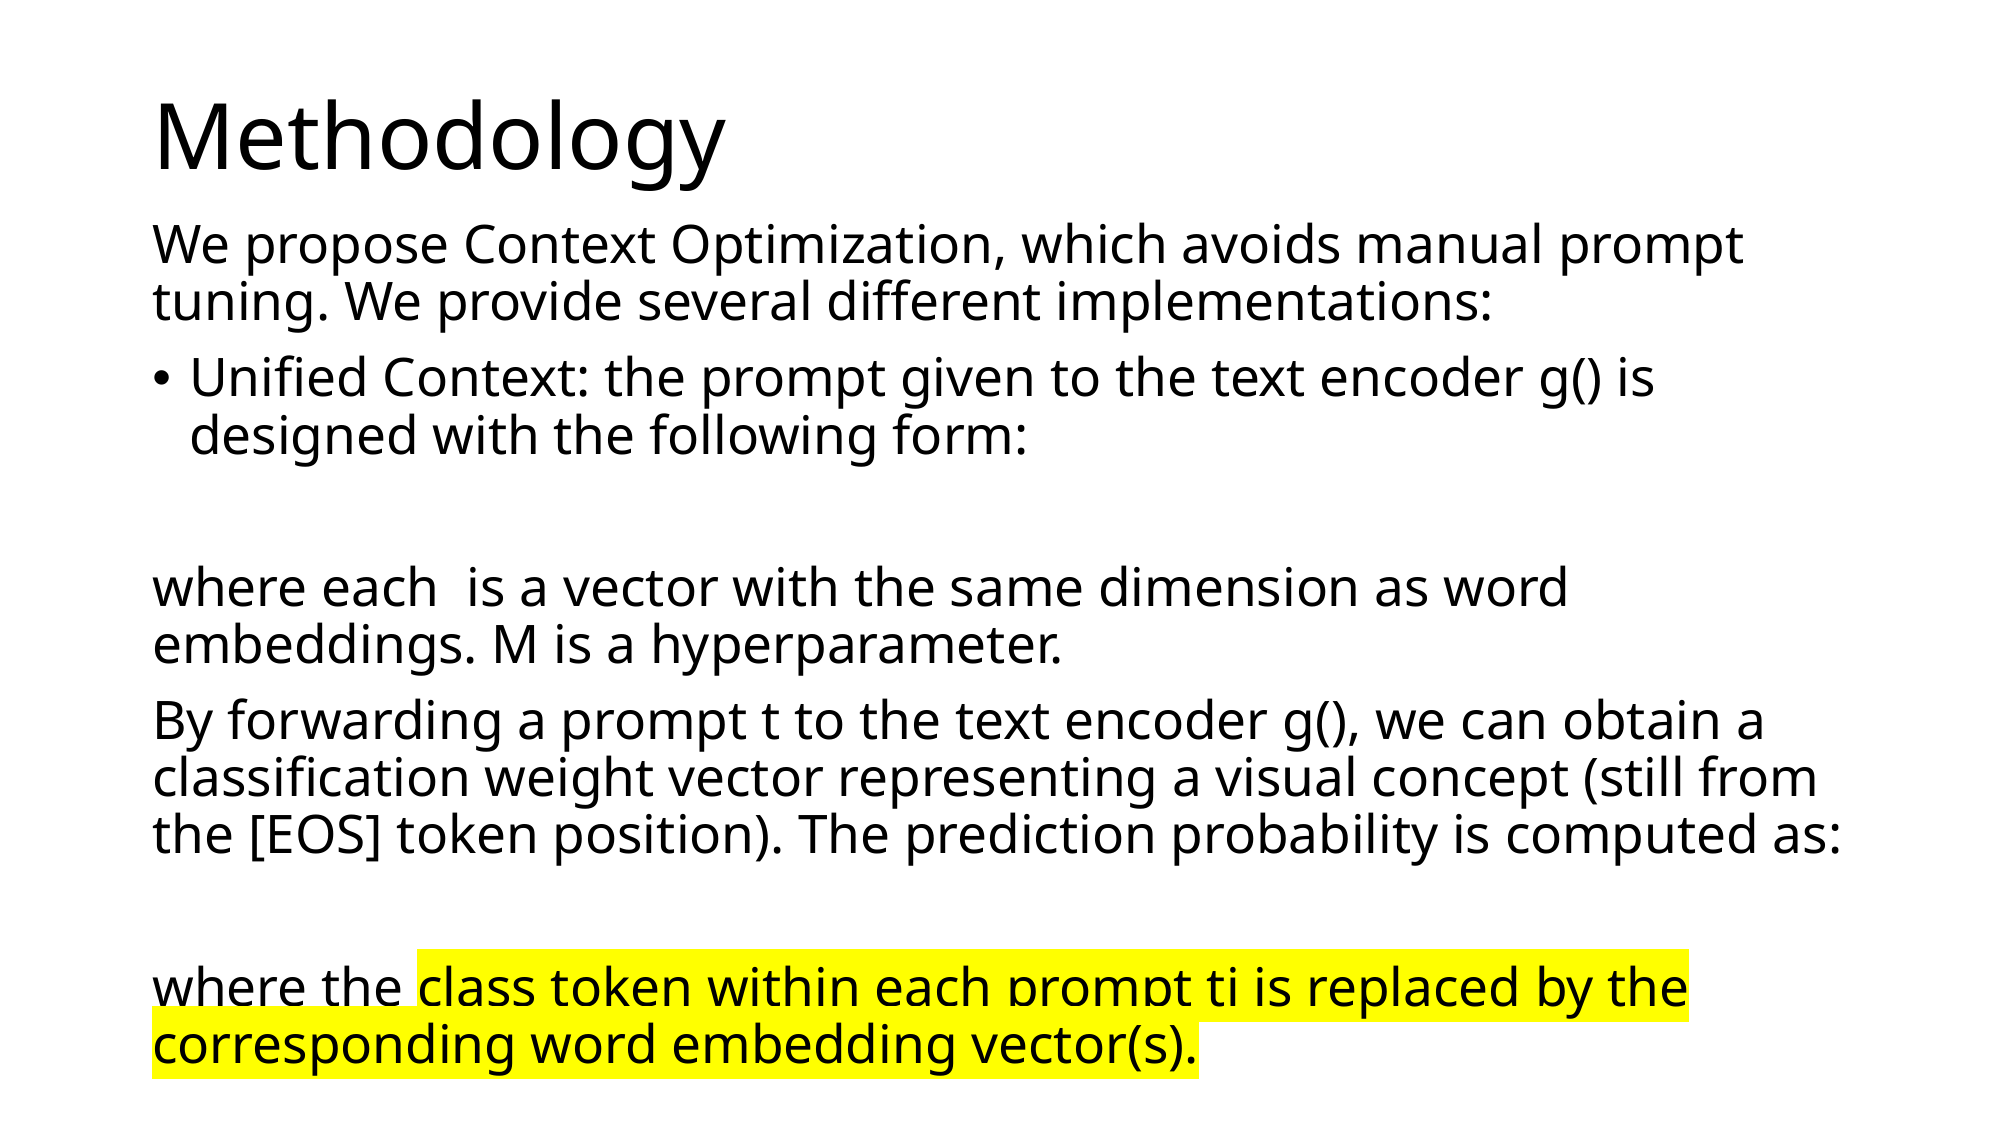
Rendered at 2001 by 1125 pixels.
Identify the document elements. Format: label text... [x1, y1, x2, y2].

title Methodology [137, 30, 1863, 249]
